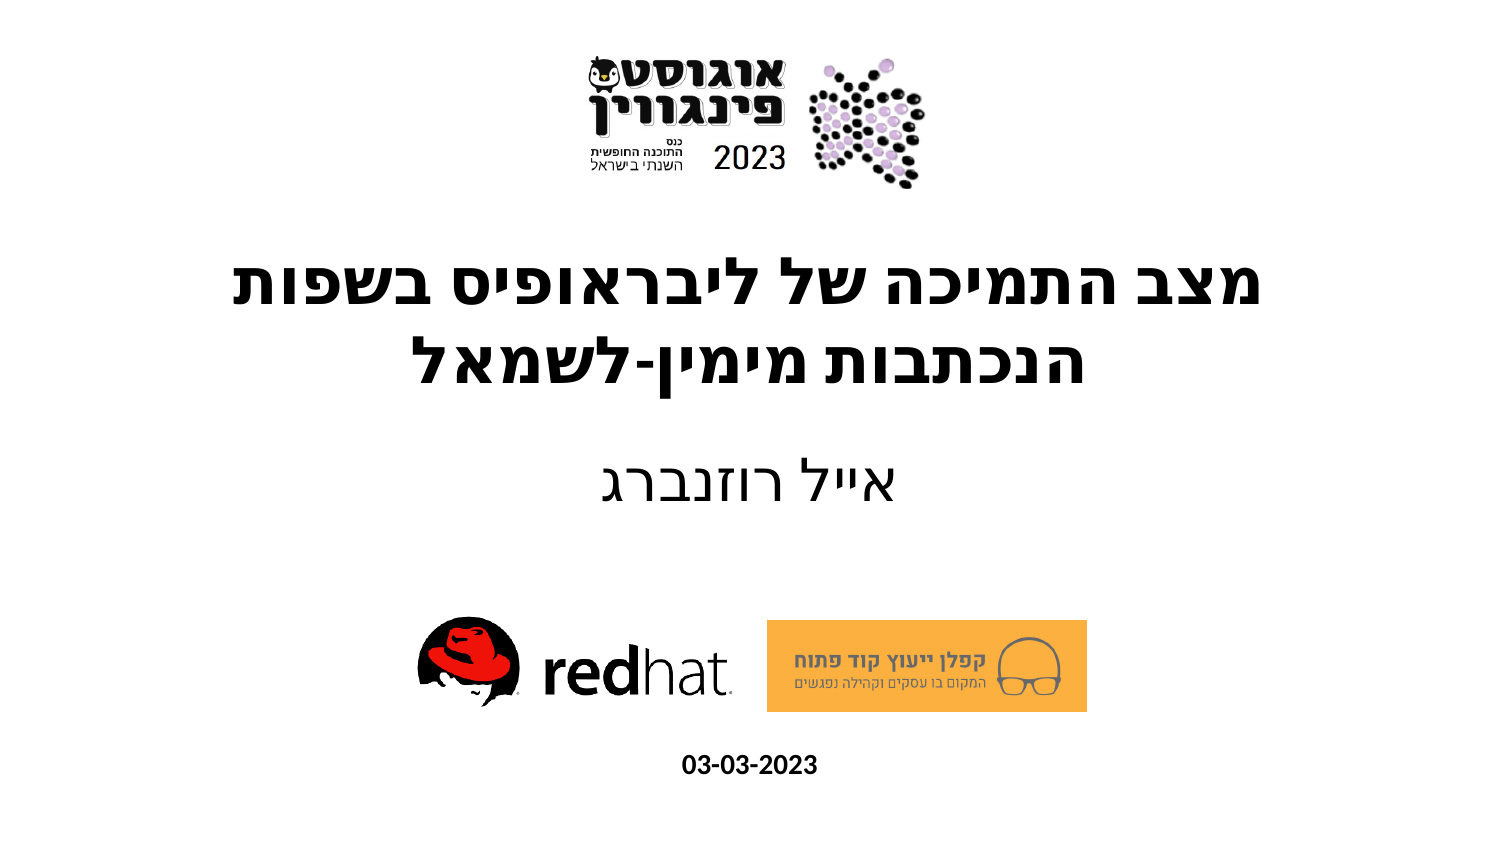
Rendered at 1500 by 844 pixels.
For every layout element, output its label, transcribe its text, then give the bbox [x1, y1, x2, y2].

picture [550, 42, 947, 206]
picture [767, 620, 1087, 712]
text_box 03-03-2023 [637, 729, 863, 795]
picture [410, 607, 741, 718]
text_box אייל רוזנברג [170, 427, 1329, 529]
text_box מצב התמיכה של ליבראופיס בשפות הנכתבות מימין-לשמאל [143, 223, 1357, 412]
